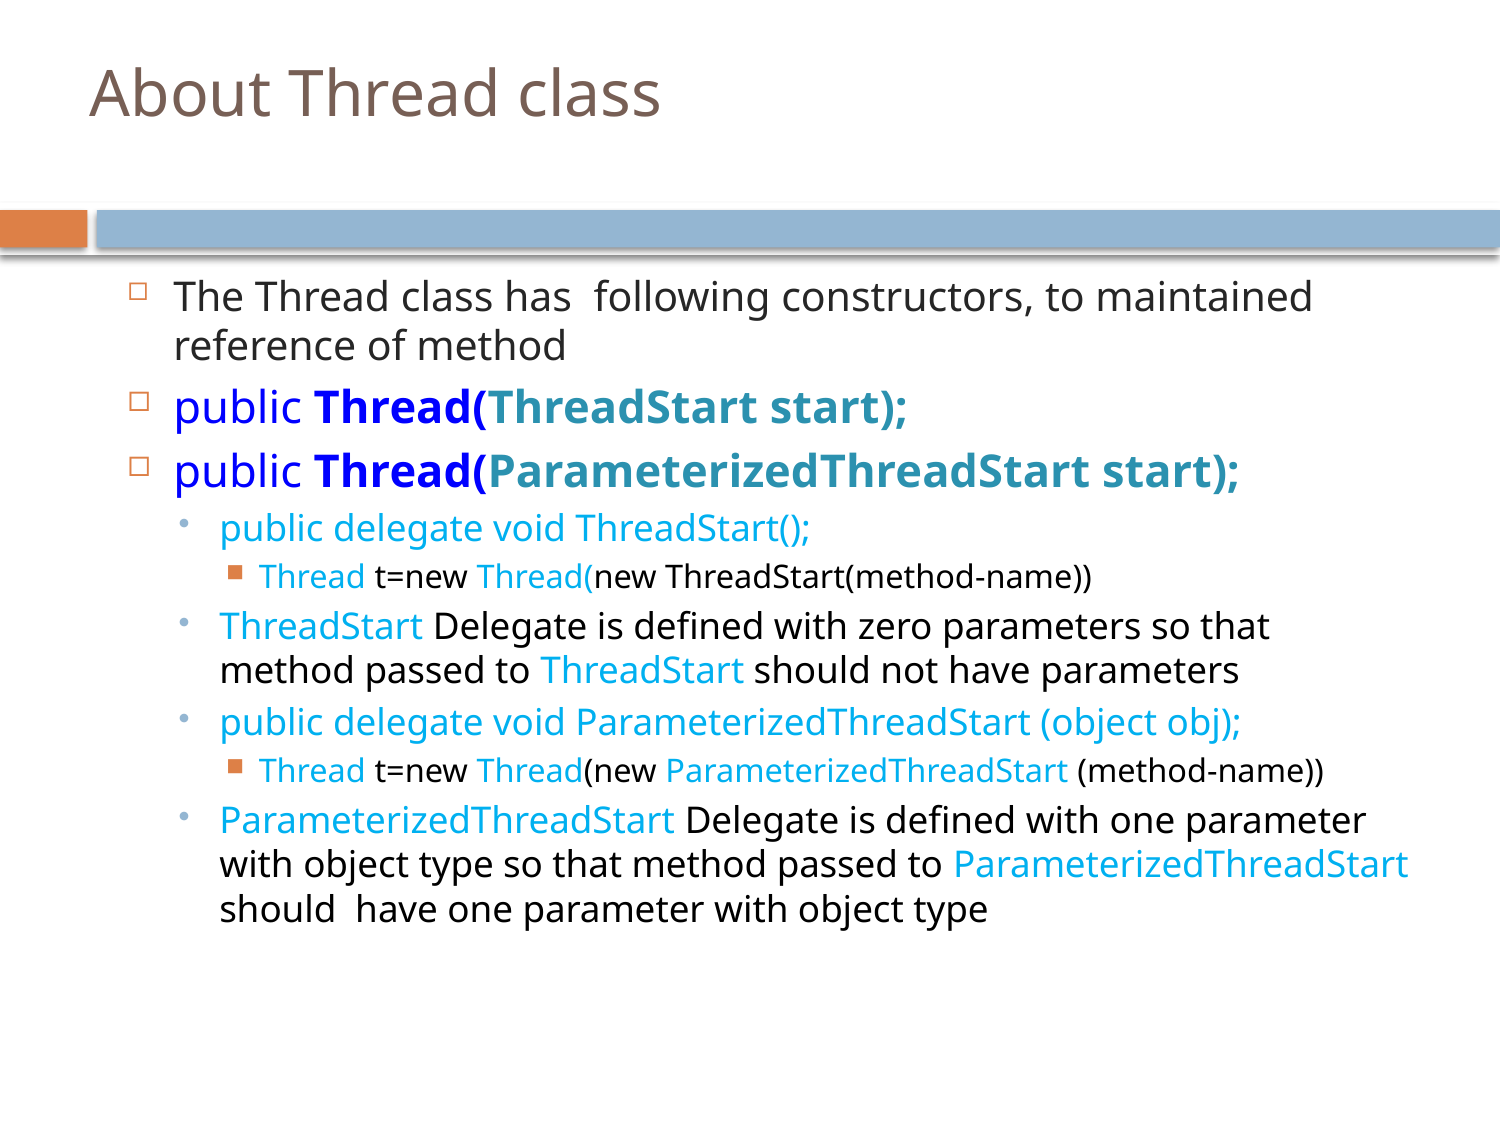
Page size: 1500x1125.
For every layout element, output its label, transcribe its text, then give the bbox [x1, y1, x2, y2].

list The Thread class has following constructors, to maintained reference of method public Thread(ThreadStart start); public Thread(ParameterizedThreadStart start); public delegate void ThreadStart(); Thread t=new Thread(new ThreadStart(method-name)) ThreadStart Delegate is defined with zero parameters so that method passed to ThreadStart should not have parameters public delegate void ParameterizedThreadStart (object obj); Thread t=new Thread(new ParameterizedThreadStart (method-name)) ParameterizedThreadStart Delegate is defined with one parameter with object type so that method passed to ParameterizedThreadStart should have one parameter with object type [112, 262, 1425, 986]
title About Thread class [75, 45, 1425, 138]
